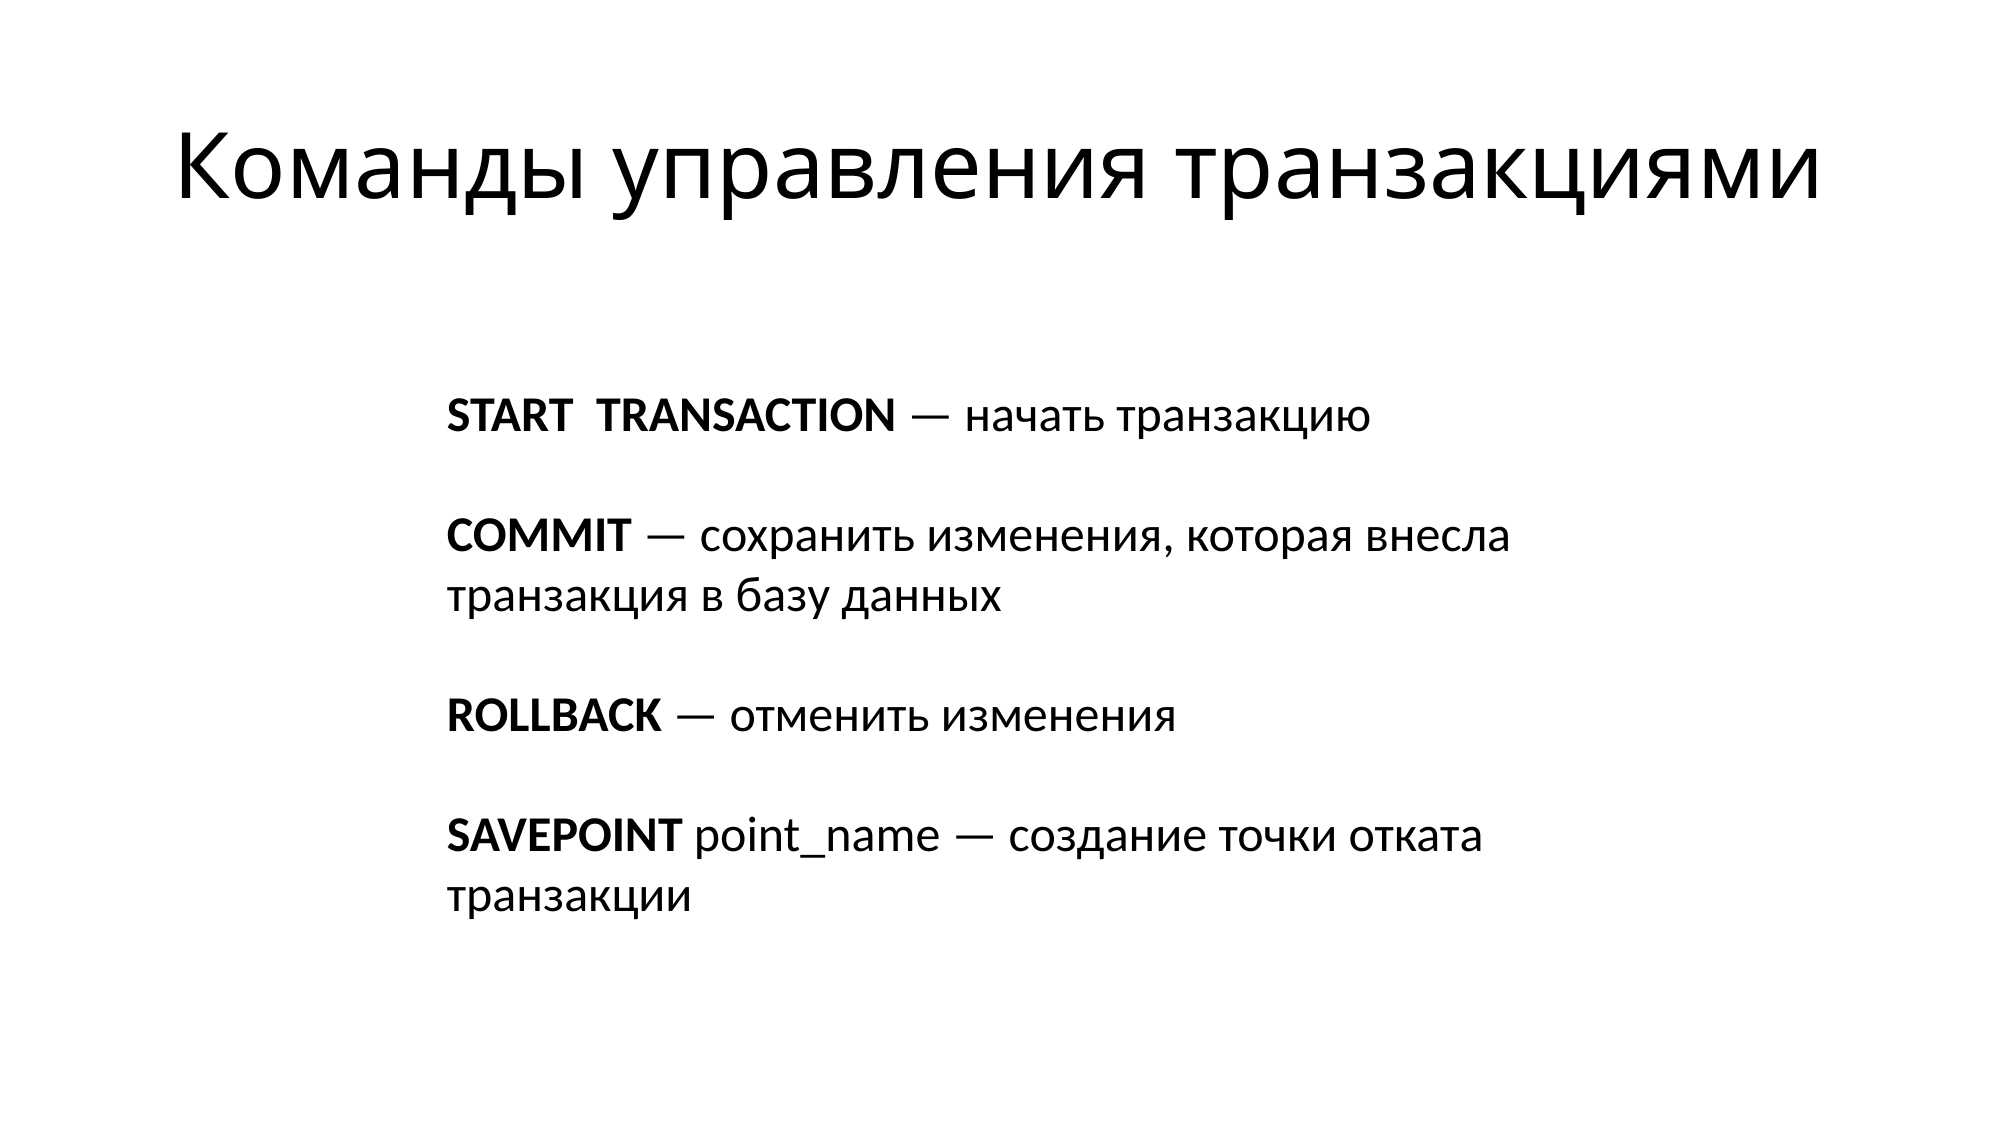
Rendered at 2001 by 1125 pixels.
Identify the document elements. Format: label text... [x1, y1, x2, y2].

title Команды управления транзакциями [137, 59, 1863, 278]
text_box START TRANSACTION — начать транзакцию COMMIT — сохранить изменения, которая внесла транзакция в базу данных ROLLBACK — отменить изменения SAVEPOINT point_name — создание точки отката транзакции [432, 374, 1568, 930]
